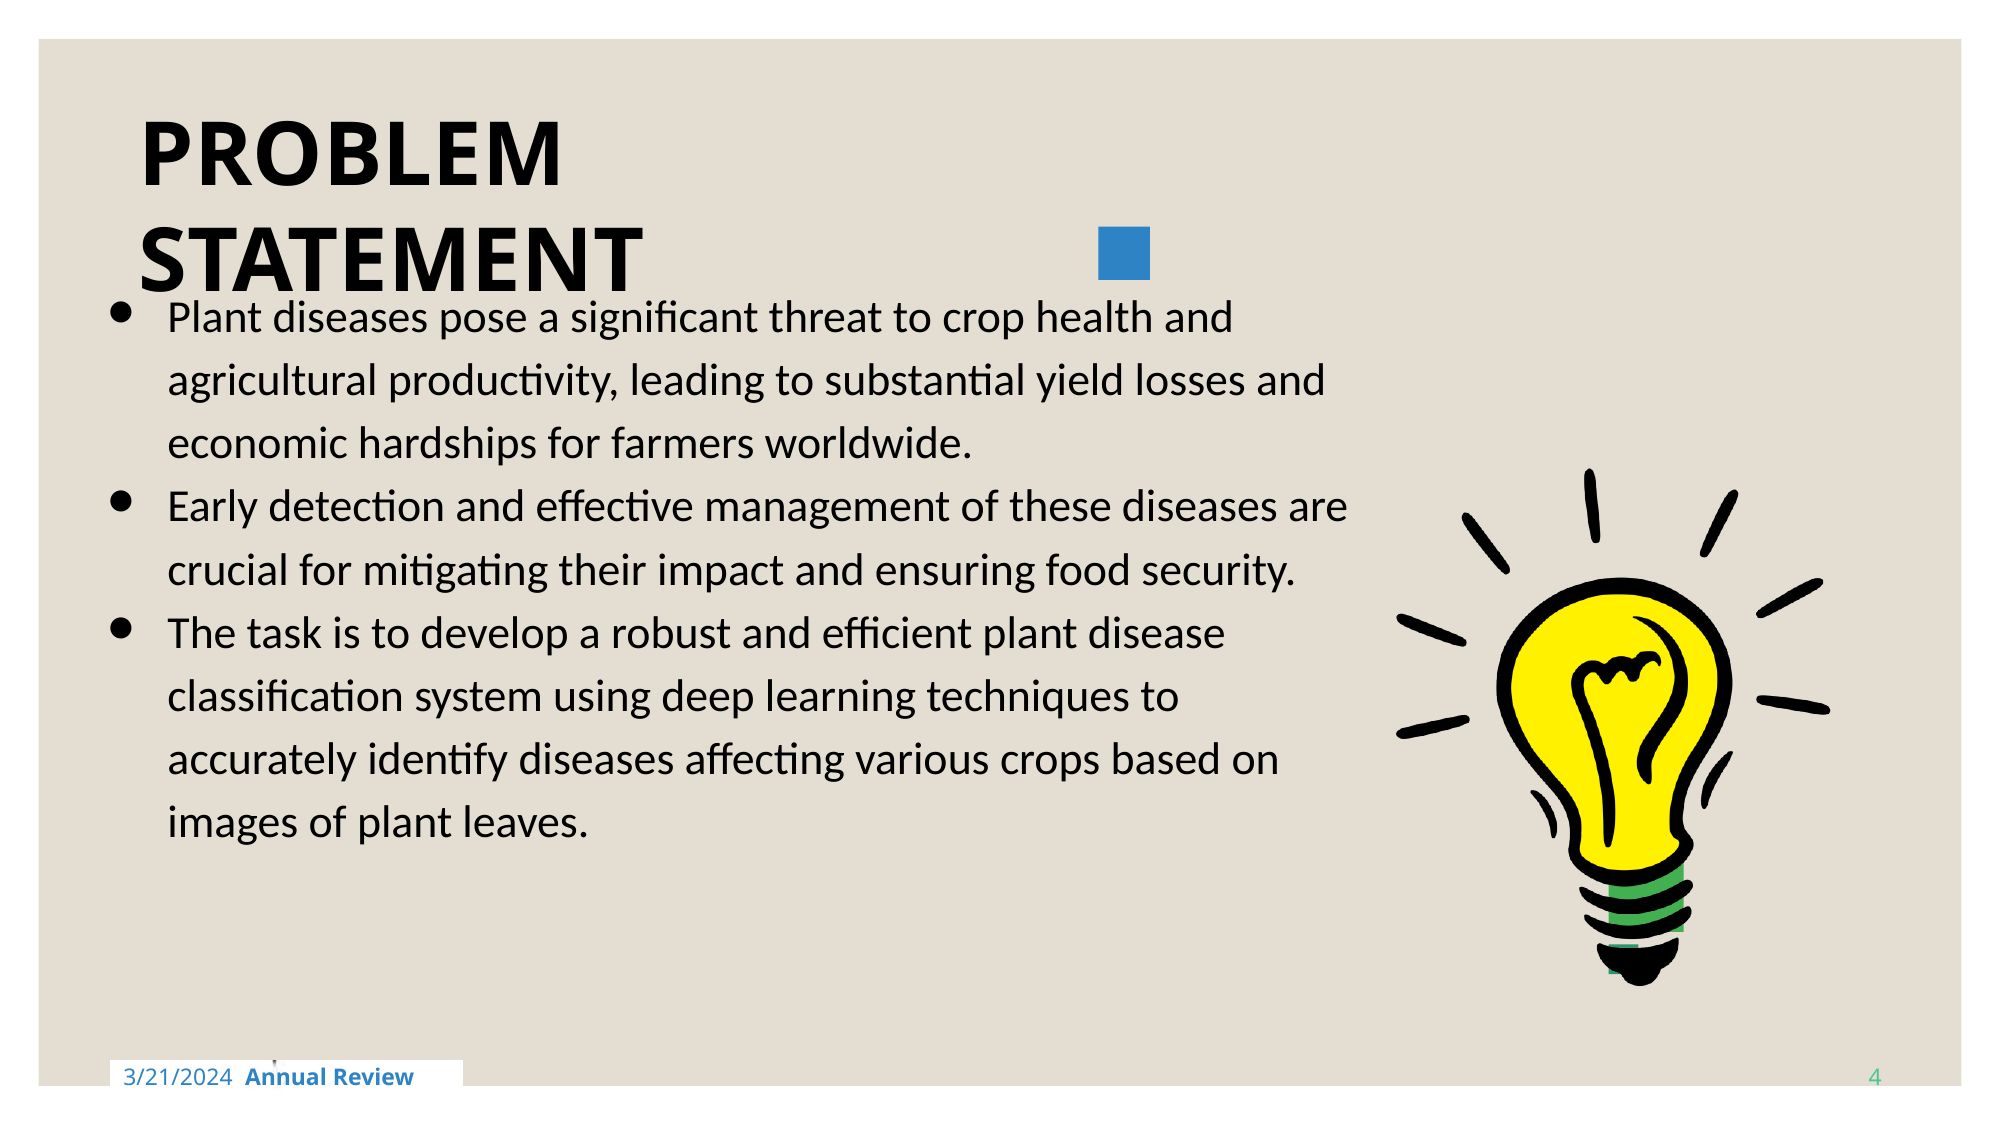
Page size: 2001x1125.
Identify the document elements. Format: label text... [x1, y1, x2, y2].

slide_number 4 [1849, 1061, 1890, 1125]
text_box [1098, 226, 1150, 280]
title PROBLEM STATEMENT [136, 94, 1062, 263]
picture [110, 1060, 463, 1094]
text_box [1385, 458, 1839, 993]
text_box Plant diseases pose a significant threat to crop health and agricultural productivity, leading to substantial yield losses and economic hardships for farmers worldwide. Early detection and effective management of these diseases are crucial for mitigating their impact and ensuring food security. The task is to develop a robust and efficient plant disease classification system using deep learning techniques to accurately identify diseases affecting various crops based on images of plant leaves. [77, 263, 1386, 862]
